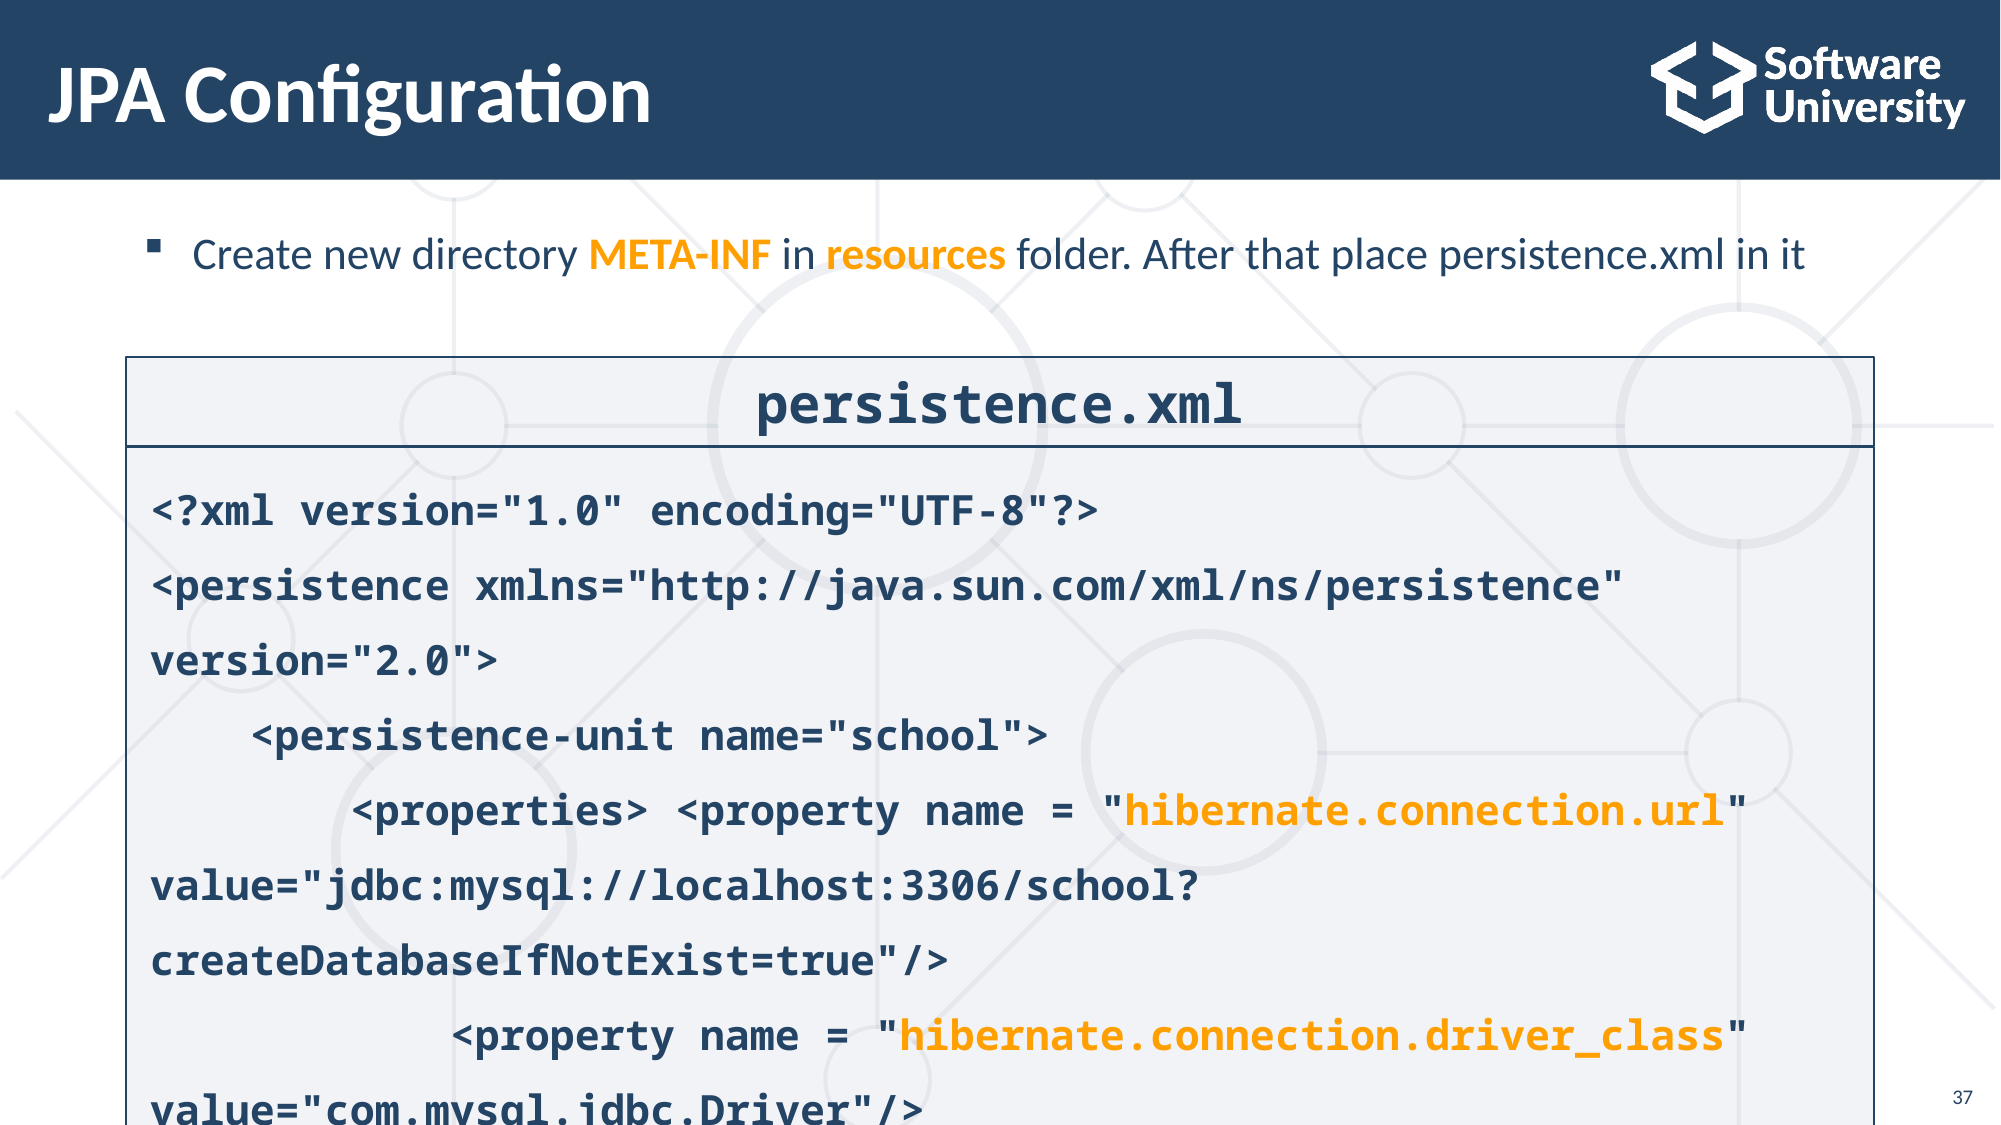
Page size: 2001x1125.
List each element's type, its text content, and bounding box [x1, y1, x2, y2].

text_box persistence.xml [126, 357, 1874, 446]
title JPA Configuration [31, 16, 1625, 162]
text_box <?xml version="1.0" encoding="UTF-8"?> <persistence xmlns="http://java.sun.com/xml/ns/persistence" version="2.0"> <persistence-unit name="school"> <properties> <property name = "hibernate.connection.url" value="jdbc:mysql://localhost:3306/school?createDatabaseIfNotExist=true"/> <property name = "hibernate.connection.driver_class" value="com.mysql.jdbc.Driver"/> … [126, 446, 1874, 1125]
slide_number 37 [1927, 1067, 1989, 1117]
list Create new directory META-INF in resources folder. After that place persistence.xml in it [126, 216, 1835, 341]
picture [1651, 41, 1966, 134]
